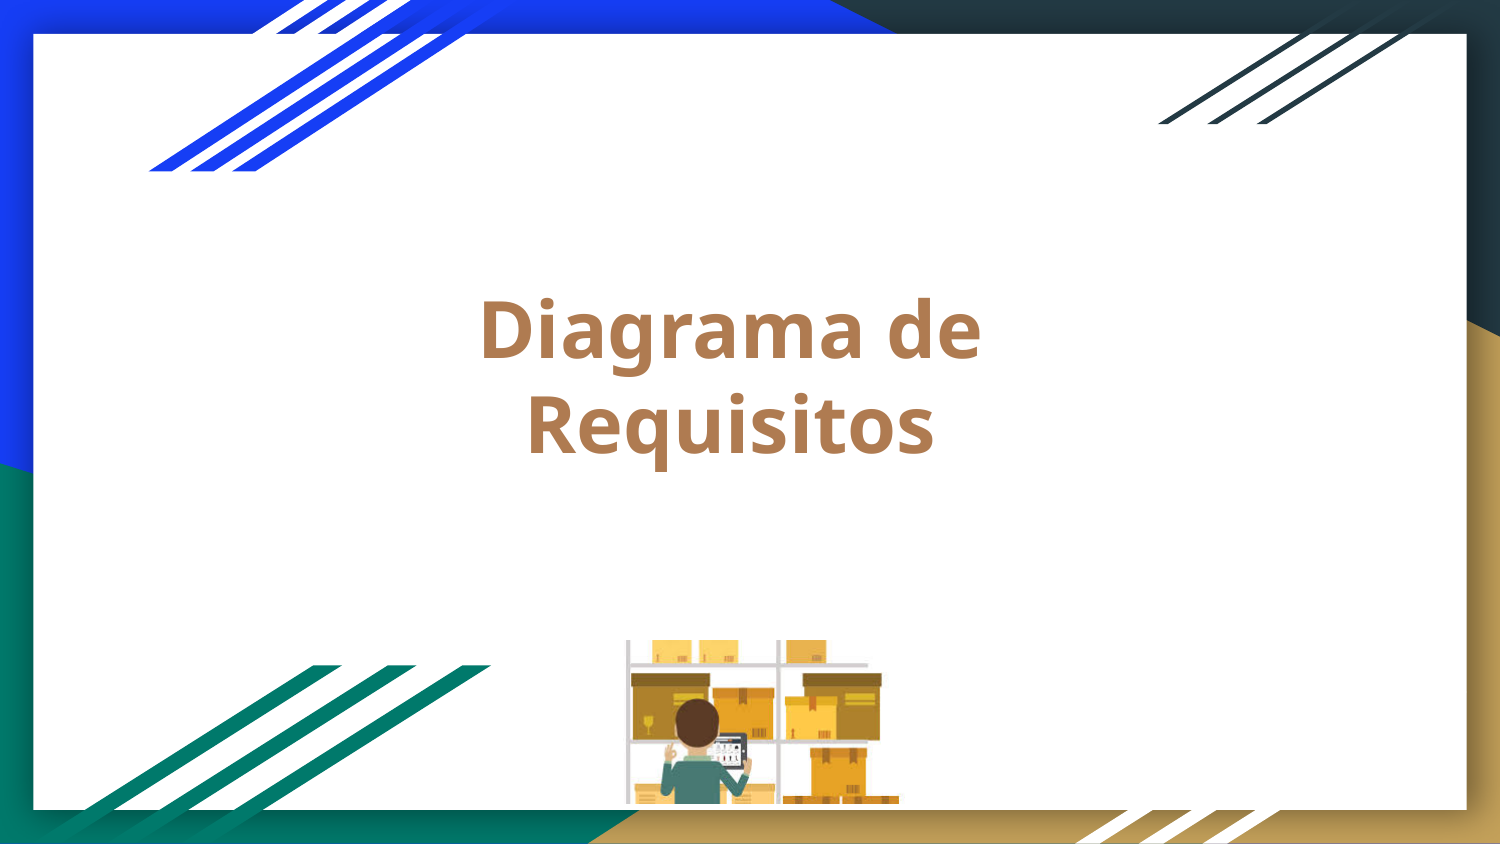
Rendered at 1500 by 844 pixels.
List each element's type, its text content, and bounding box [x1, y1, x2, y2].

picture [606, 639, 918, 804]
title Diagrama de Requisitos [393, 282, 1068, 562]
